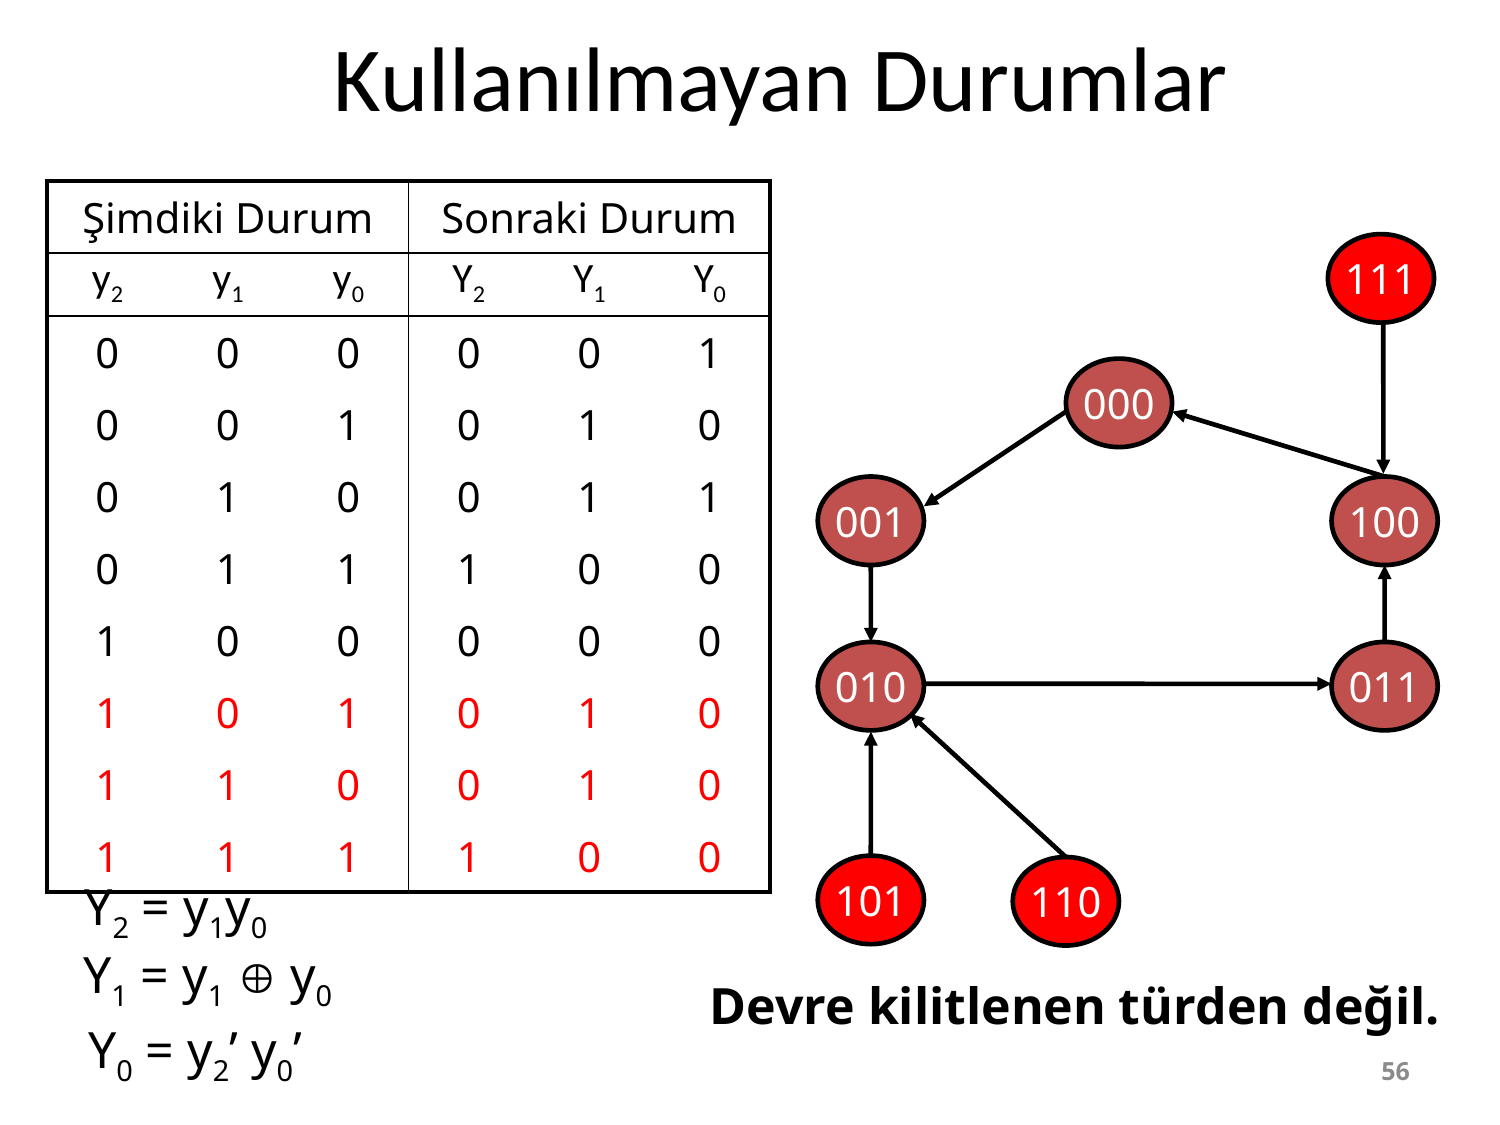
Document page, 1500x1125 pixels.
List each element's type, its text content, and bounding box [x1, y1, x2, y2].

table_cell 1 [288, 388, 408, 460]
table_cell 1 [288, 676, 408, 748]
table_cell 0 [529, 820, 650, 890]
table_cell 0 [650, 676, 768, 748]
table_cell 0 [409, 317, 529, 388]
table_cell Y0 [650, 254, 768, 315]
table_cell 1 [650, 460, 768, 532]
table_cell 0 [650, 820, 768, 890]
title Kullanılmayan Durumlar [62, 0, 1500, 150]
table_cell 0 [650, 748, 768, 820]
table_cell 0 [49, 460, 168, 532]
table_cell 1 [49, 748, 168, 820]
table_cell 0 [529, 317, 650, 388]
table_cell 0 [409, 748, 529, 820]
table_cell y2 [49, 254, 168, 315]
table_cell 0 [288, 604, 408, 676]
table_cell 1 [168, 820, 288, 890]
table_cell 0 [49, 532, 168, 604]
slide_number 56 [1074, 1042, 1425, 1103]
table_cell 1 [168, 748, 288, 820]
table_cell 1 [168, 532, 288, 604]
table_cell 1 [529, 388, 650, 460]
table_cell 0 [409, 388, 529, 460]
table_cell 1 [288, 532, 408, 604]
text_box Y0 = y2’ y0’ [73, 1011, 317, 1095]
table_cell 0 [409, 604, 529, 676]
table_cell 0 [409, 676, 529, 748]
table_cell 0 [529, 532, 650, 604]
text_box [909, 713, 1120, 946]
table_cell 1 [529, 676, 650, 748]
table_cell 1 [168, 460, 288, 532]
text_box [1327, 233, 1435, 474]
table_cell 0 [168, 604, 288, 676]
table_cell y1 [168, 254, 288, 315]
table_cell 1 [650, 317, 768, 388]
table_cell 0 [168, 317, 288, 388]
table_cell 1 [529, 748, 650, 820]
table_header Şimdiki Durum [49, 183, 408, 252]
table_cell 0 [168, 388, 288, 460]
text_box Y1 = y1  y0 [68, 936, 347, 1020]
table_cell 1 [49, 676, 168, 748]
table_cell 1 [529, 460, 650, 532]
table_cell 1 [288, 820, 408, 890]
table_header Sonraki Durum [409, 183, 768, 252]
table_cell y0 [288, 254, 408, 315]
table_cell 0 [650, 388, 768, 460]
table_cell 0 [168, 676, 288, 748]
table_cell 0 [49, 317, 168, 388]
table_cell 0 [650, 604, 768, 676]
table_cell 0 [288, 748, 408, 820]
table_cell Y1 [529, 254, 650, 315]
text_box Devre kilitlenen türden değil. [694, 966, 1455, 1042]
table_cell 1 [409, 820, 529, 890]
table_cell 0 [288, 317, 408, 388]
table_cell 0 [650, 532, 768, 604]
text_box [817, 358, 1438, 731]
table_cell 1 [409, 532, 529, 604]
table_cell 0 [529, 604, 650, 676]
text_box Y2 = y1y0 [69, 868, 283, 936]
table_cell 1 [49, 604, 168, 676]
table_cell 0 [49, 388, 168, 460]
table_cell 0 [288, 460, 408, 532]
table_cell 1 [49, 820, 168, 890]
table_cell 0 [409, 460, 529, 532]
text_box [817, 731, 904, 945]
table_cell Y2 [409, 254, 529, 315]
